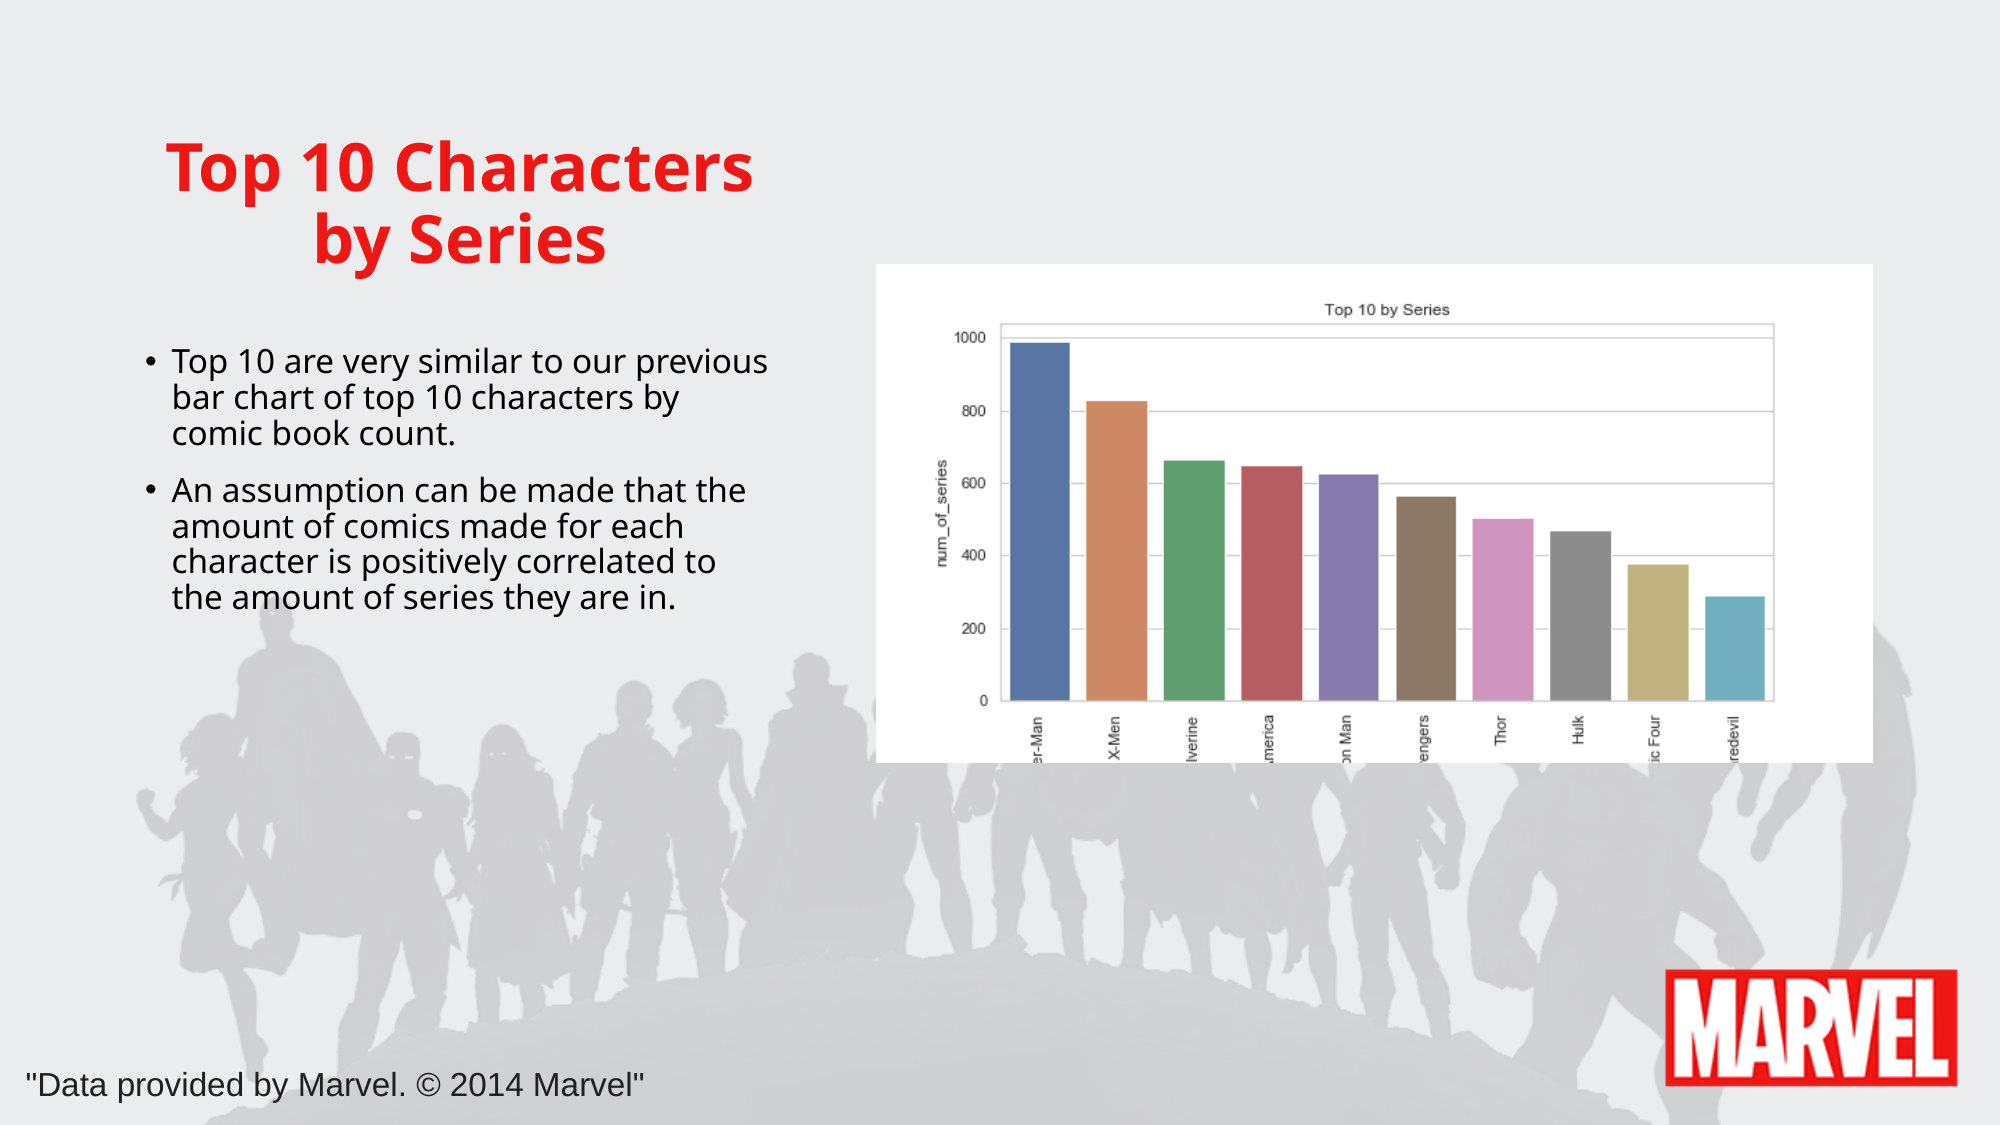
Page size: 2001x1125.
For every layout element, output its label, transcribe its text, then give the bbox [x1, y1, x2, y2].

title Top 10 Characters by Series [137, 74, 784, 336]
picture [0, 0, 2001, 1125]
text_box "Data provided by Marvel. © 2014 Marvel" [18, 1056, 664, 1111]
list Top 10 are very similar to our previous bar chart of top 10 characters by comic book count. An assumption can be made that the amount of comics made for each character is positively correlated to the amount of series they are in. [137, 336, 784, 964]
